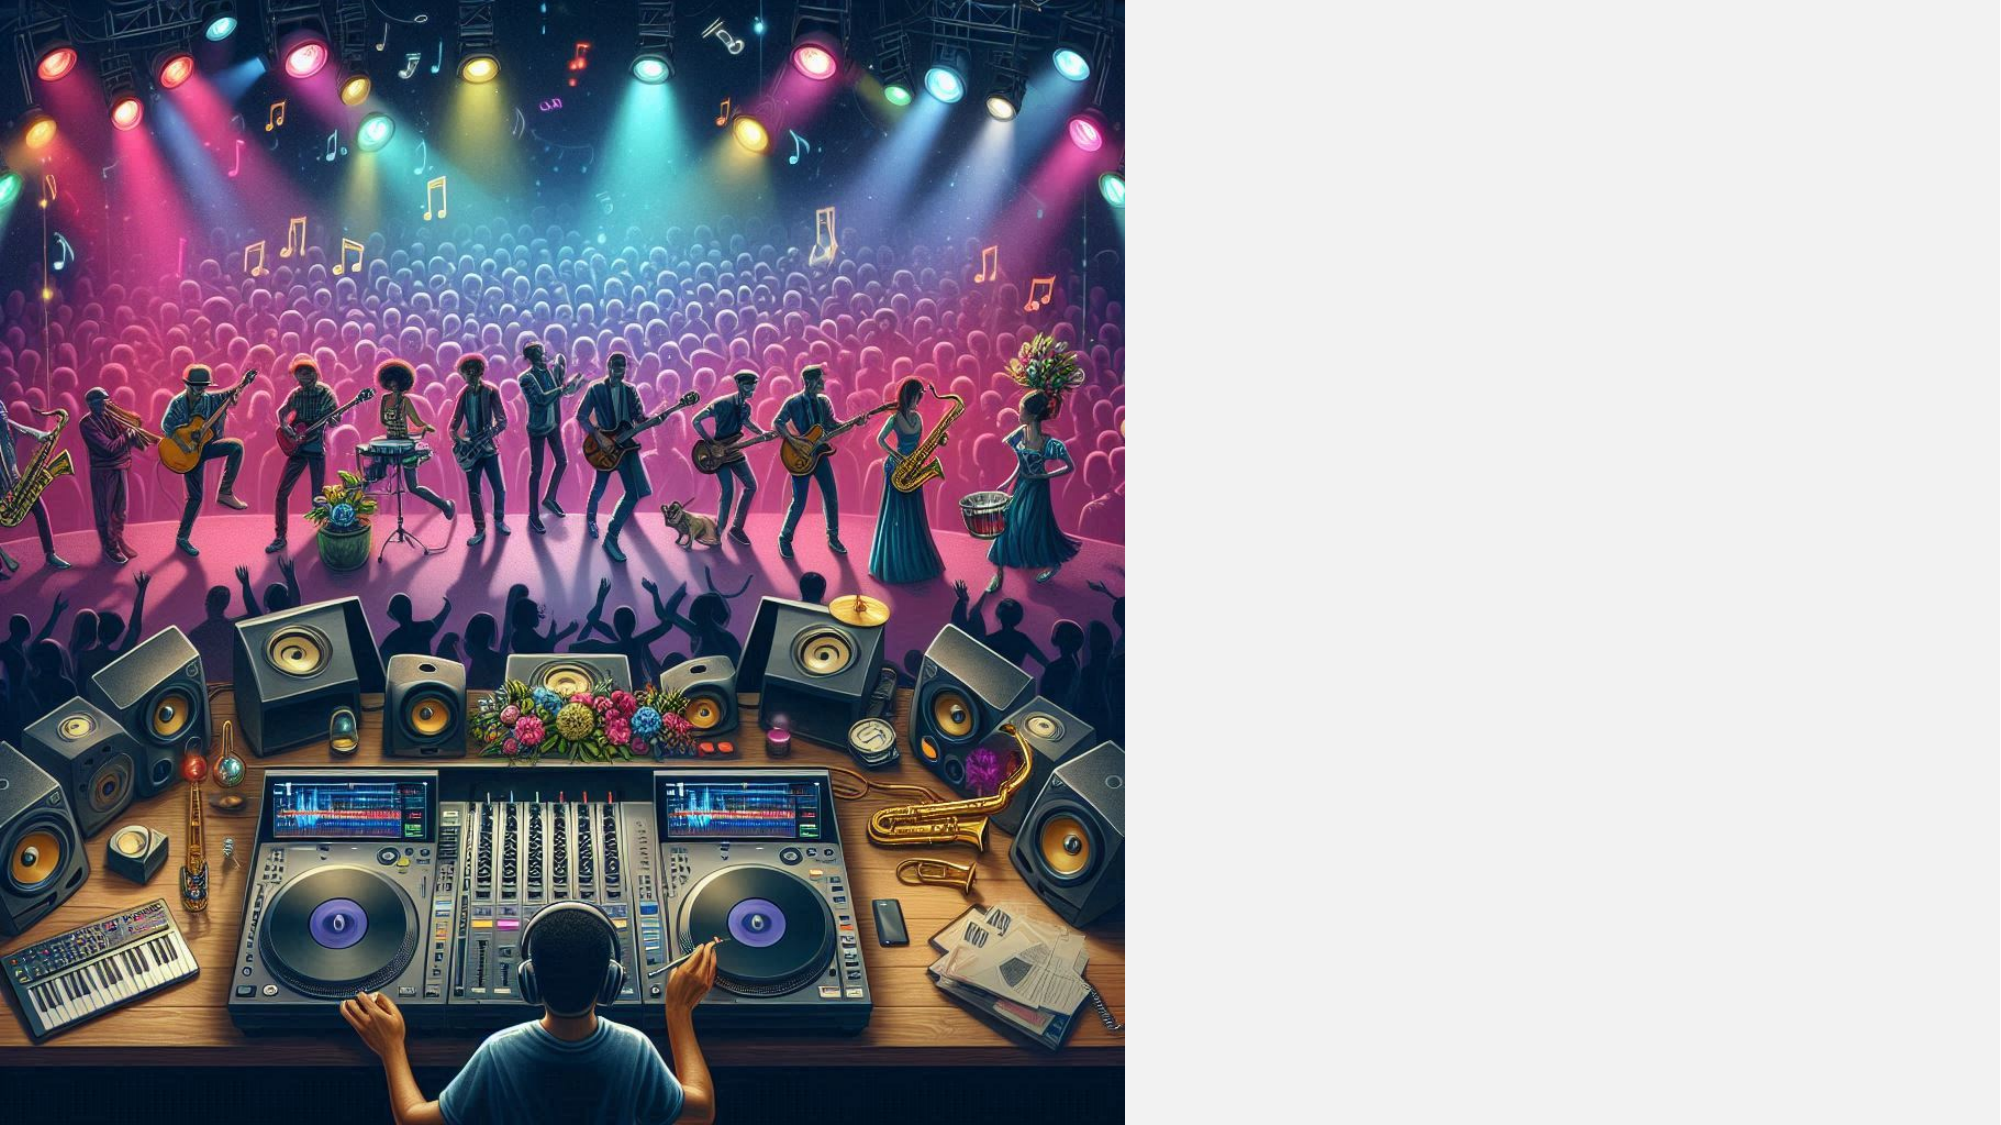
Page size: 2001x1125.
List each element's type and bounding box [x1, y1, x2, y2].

picture [0, 0, 1126, 1125]
